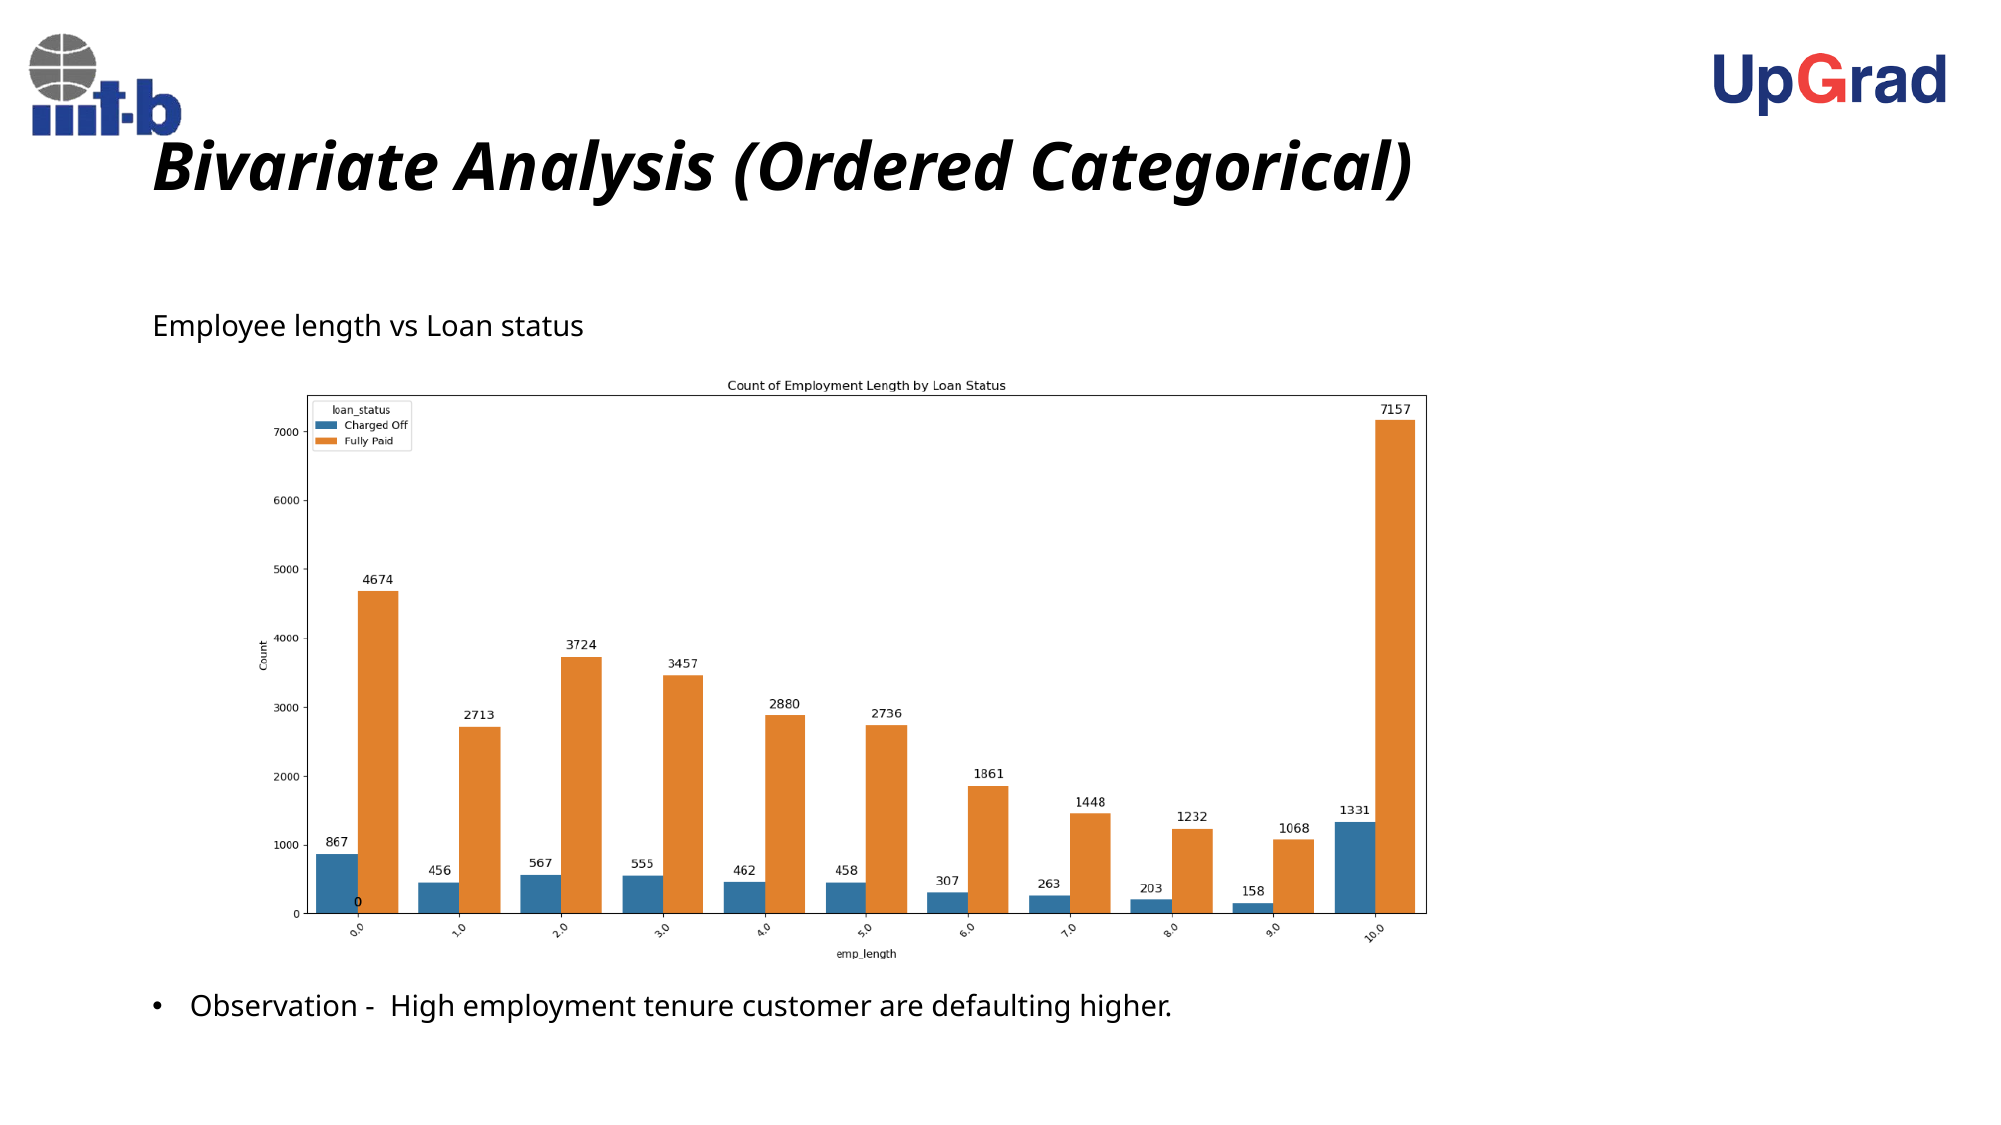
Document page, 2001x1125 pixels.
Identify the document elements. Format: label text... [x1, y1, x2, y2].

picture [1714, 53, 1952, 116]
list Employee length vs Loan status Observation - High employment tenure customer are defaulting higher. [137, 220, 2000, 1066]
title Bivariate Analysis (Ordered Categorical) [137, 59, 1863, 220]
picture [243, 367, 1435, 959]
picture [0, 29, 208, 163]
